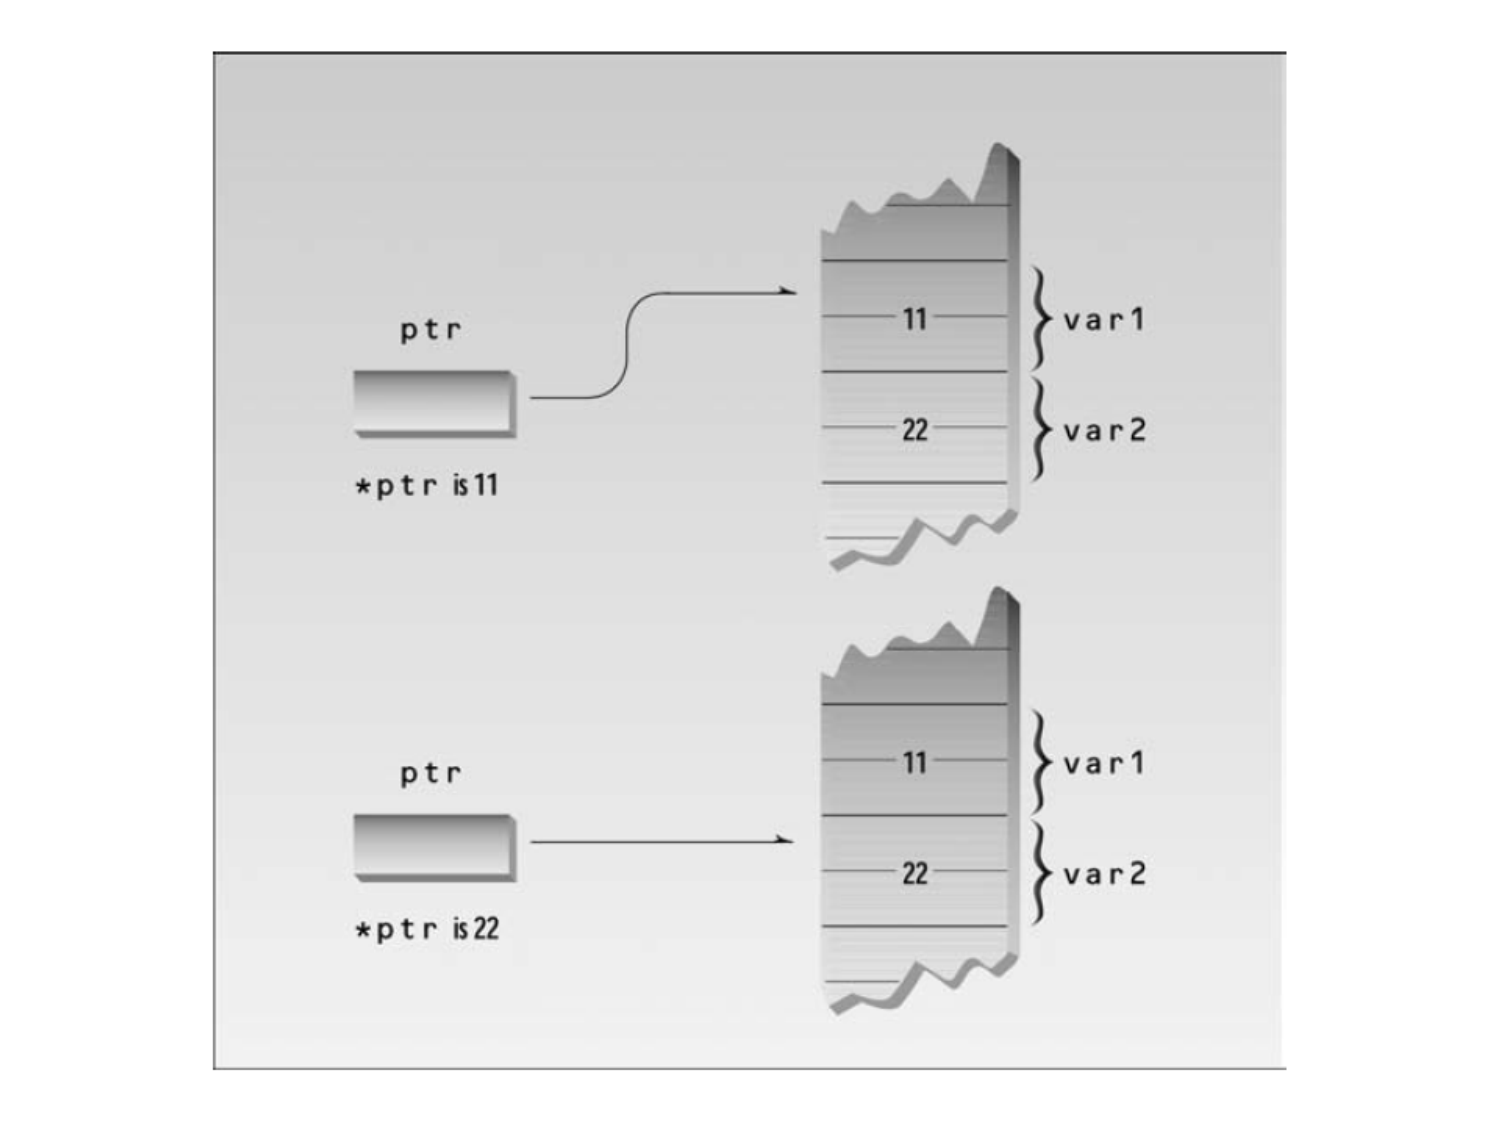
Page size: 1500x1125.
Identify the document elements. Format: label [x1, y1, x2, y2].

picture [206, 47, 1294, 1078]
